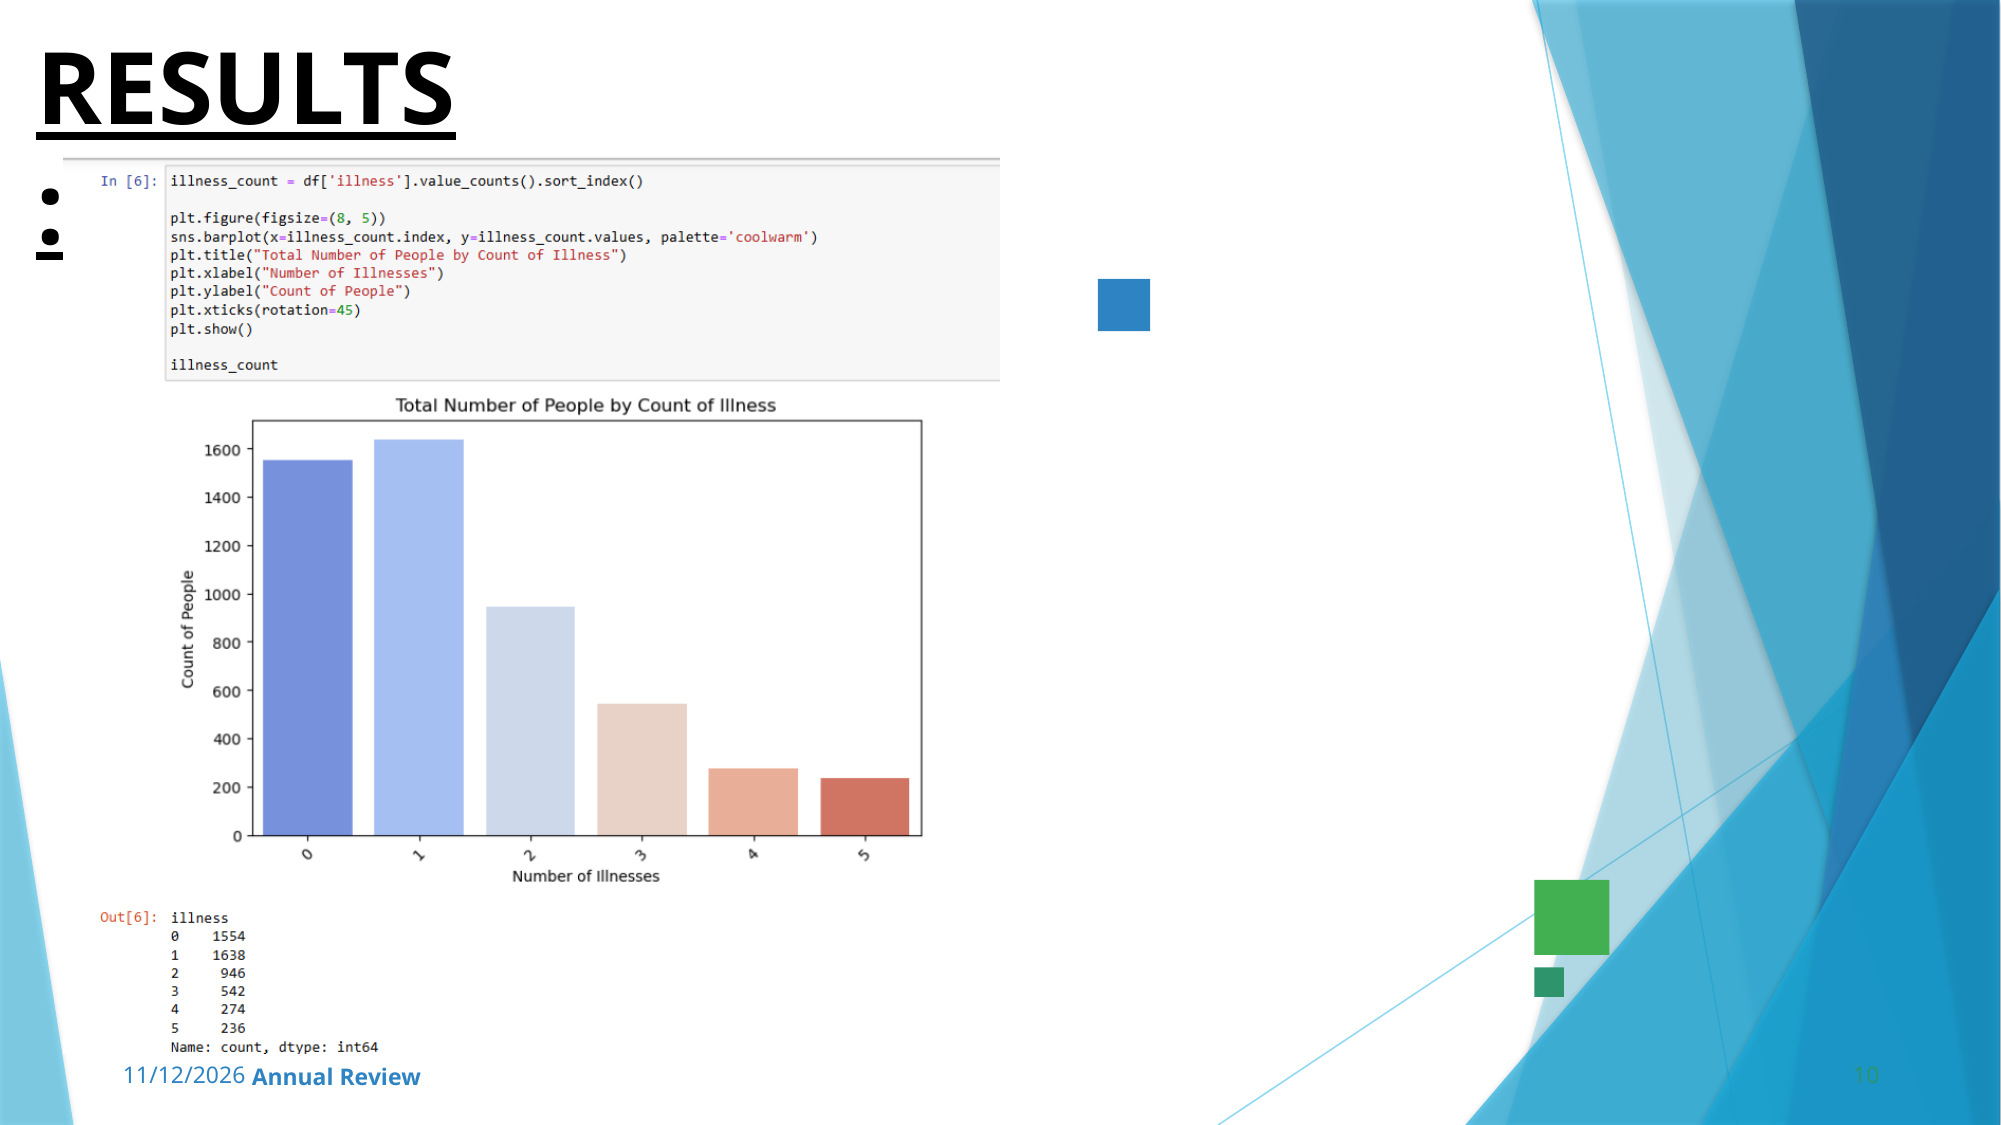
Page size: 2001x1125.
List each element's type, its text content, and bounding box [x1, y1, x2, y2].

title RESULTS: [21, 17, 489, 155]
picture [63, 154, 1001, 1055]
